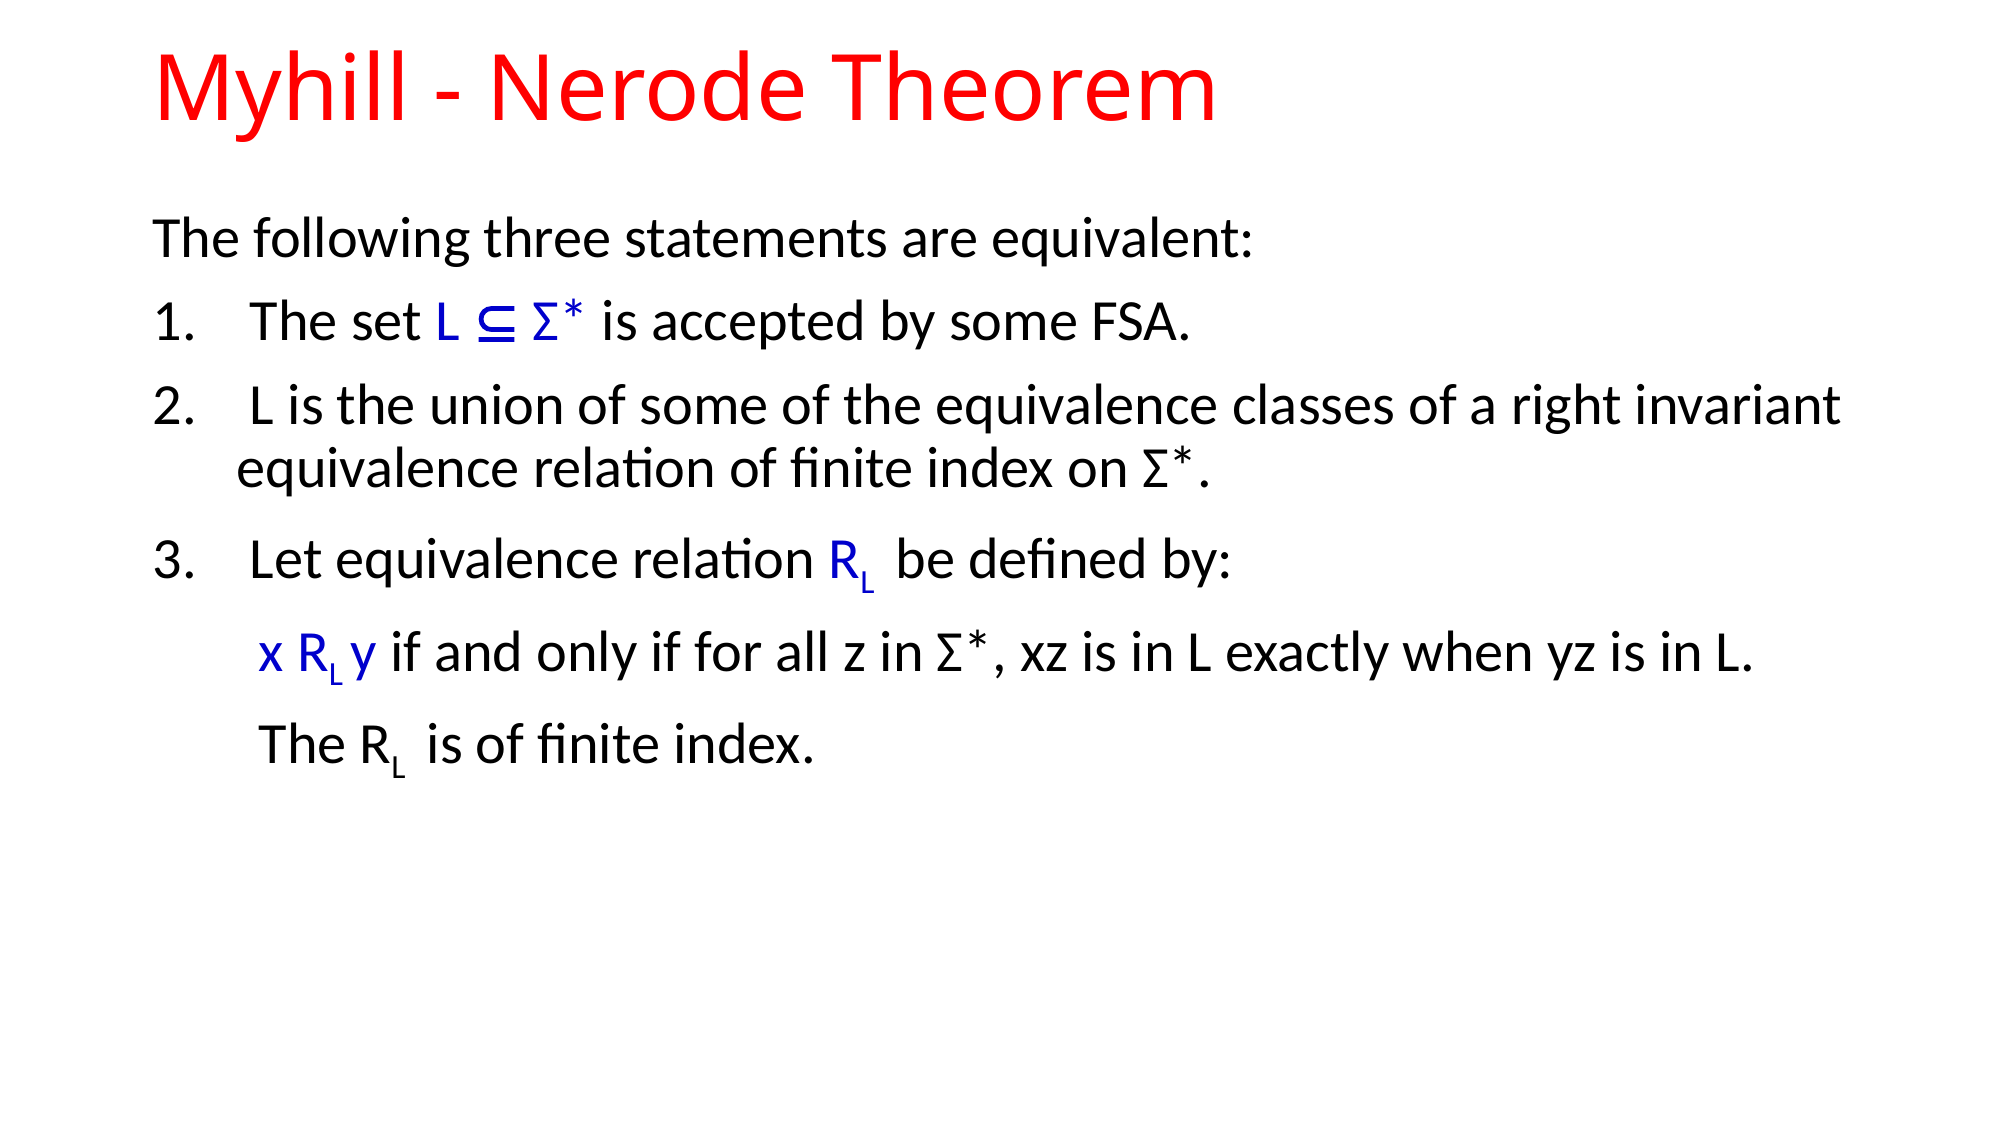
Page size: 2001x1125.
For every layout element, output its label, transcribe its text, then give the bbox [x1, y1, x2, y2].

title Myhill - Nerode Theorem [137, 30, 1863, 150]
list The following three statements are equivalent: The set L  Σ* is accepted by some FSA. L is the union of some of the equivalence classes of a right invariant equivalence relation of finite index on Σ*. Let equivalence relation RL be defined by: x RL y if and only if for all z in Σ*, xz is in L exactly when yz is in L. The RL is of finite index. [137, 199, 1863, 811]
